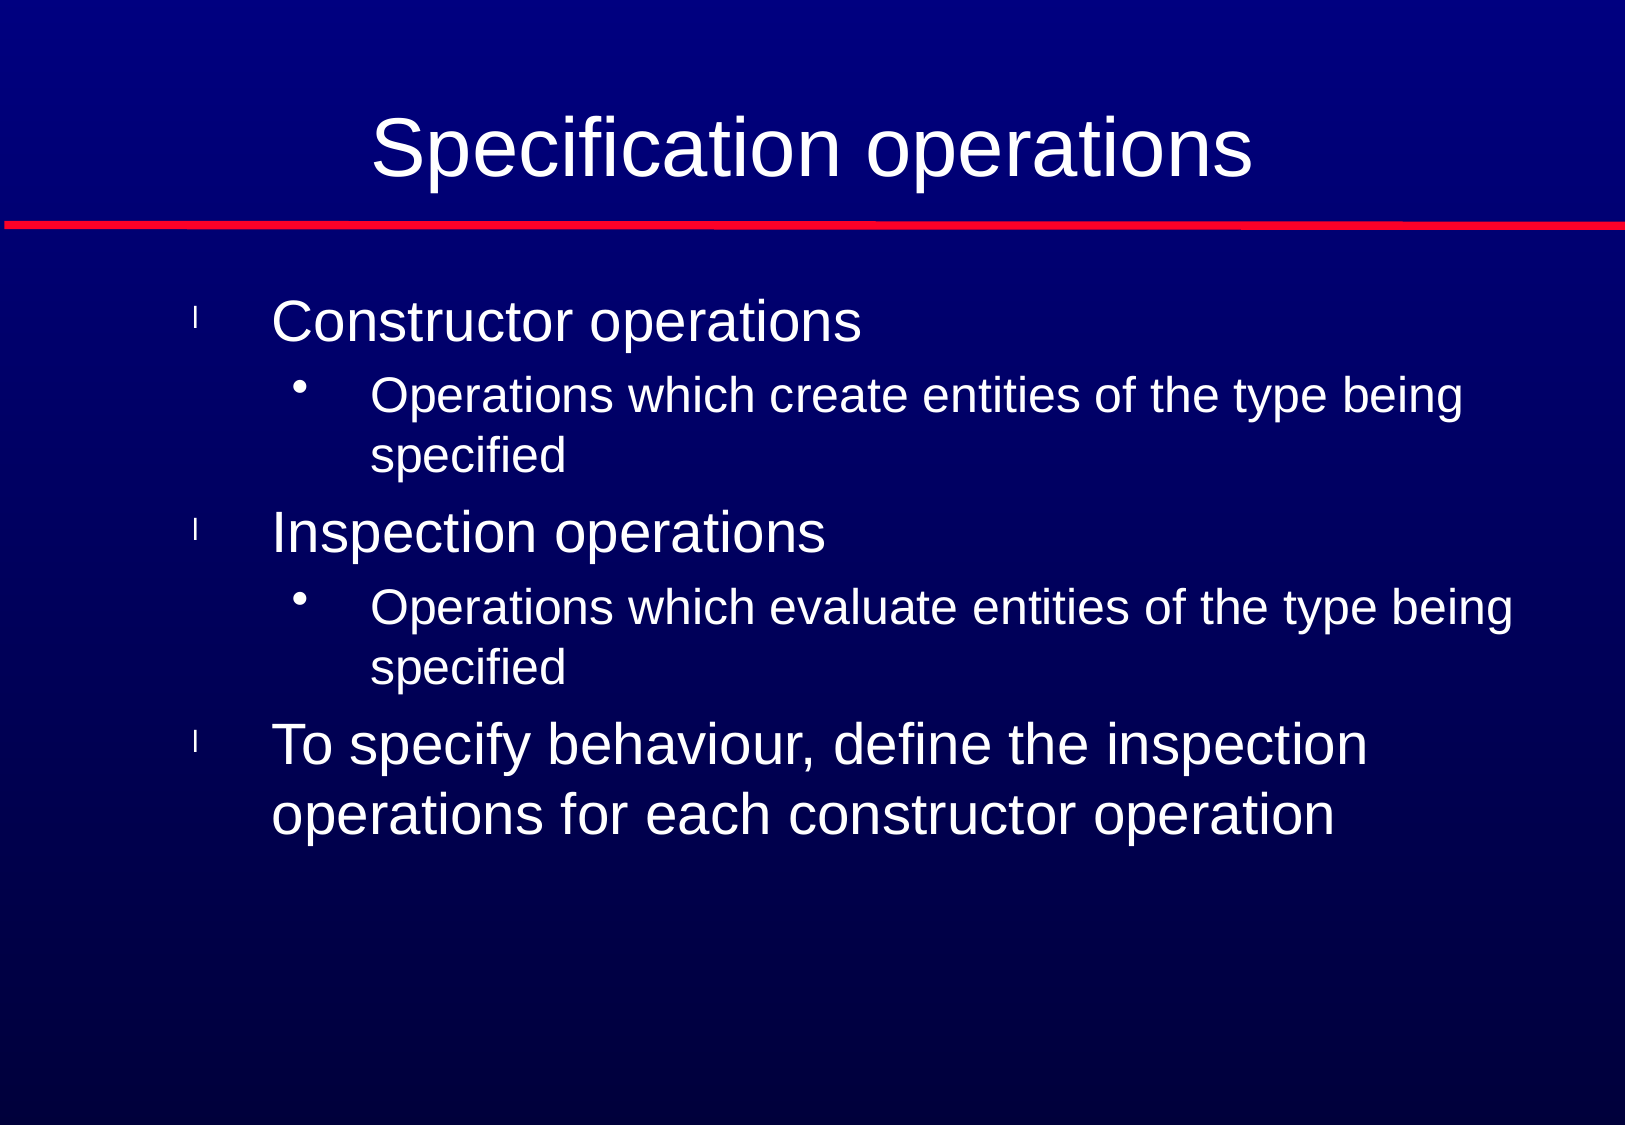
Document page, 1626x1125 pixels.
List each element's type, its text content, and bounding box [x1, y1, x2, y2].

list Constructor operations Operations which create entities of the type being specified Inspection operations Operations which evaluate entities of the type being specified To specify behaviour, define the inspection operations for each constructor operation [175, 274, 1564, 954]
title Specification operations [118, 49, 1507, 202]
